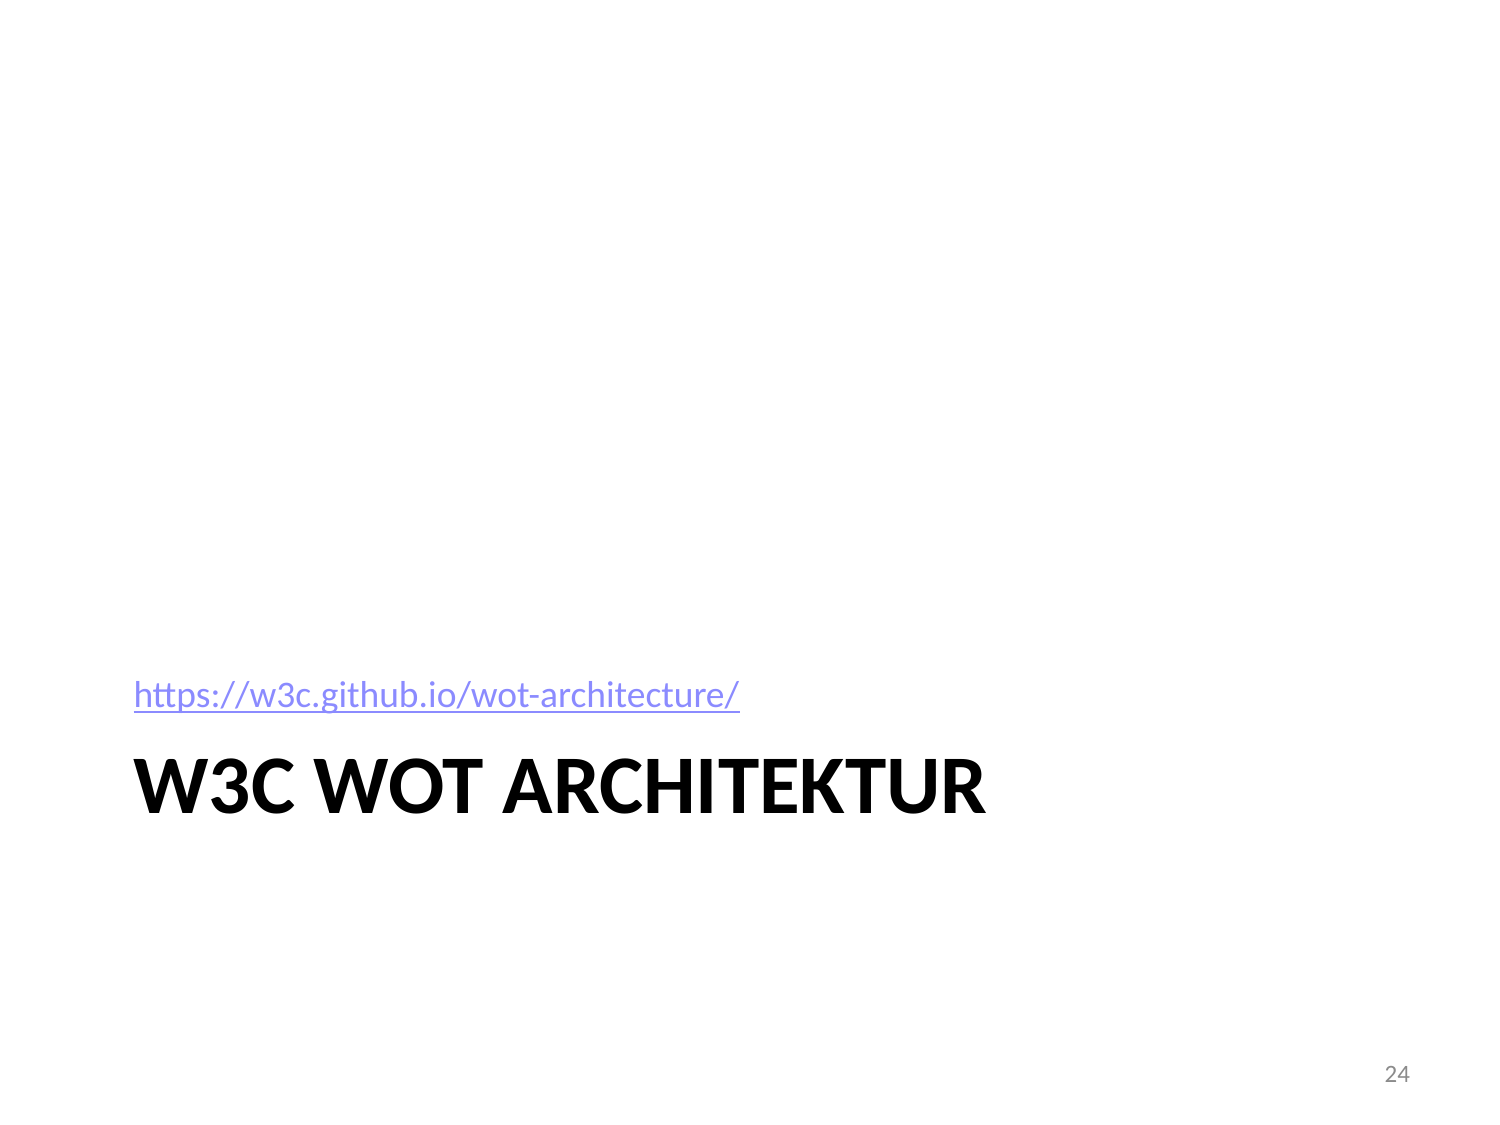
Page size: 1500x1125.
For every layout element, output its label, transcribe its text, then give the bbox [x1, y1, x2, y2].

list https://w3c.github.io/wot-architecture/ [118, 476, 1394, 723]
title W3C WoT Architektur [118, 723, 1394, 947]
slide_number 24 [1074, 1042, 1425, 1103]
